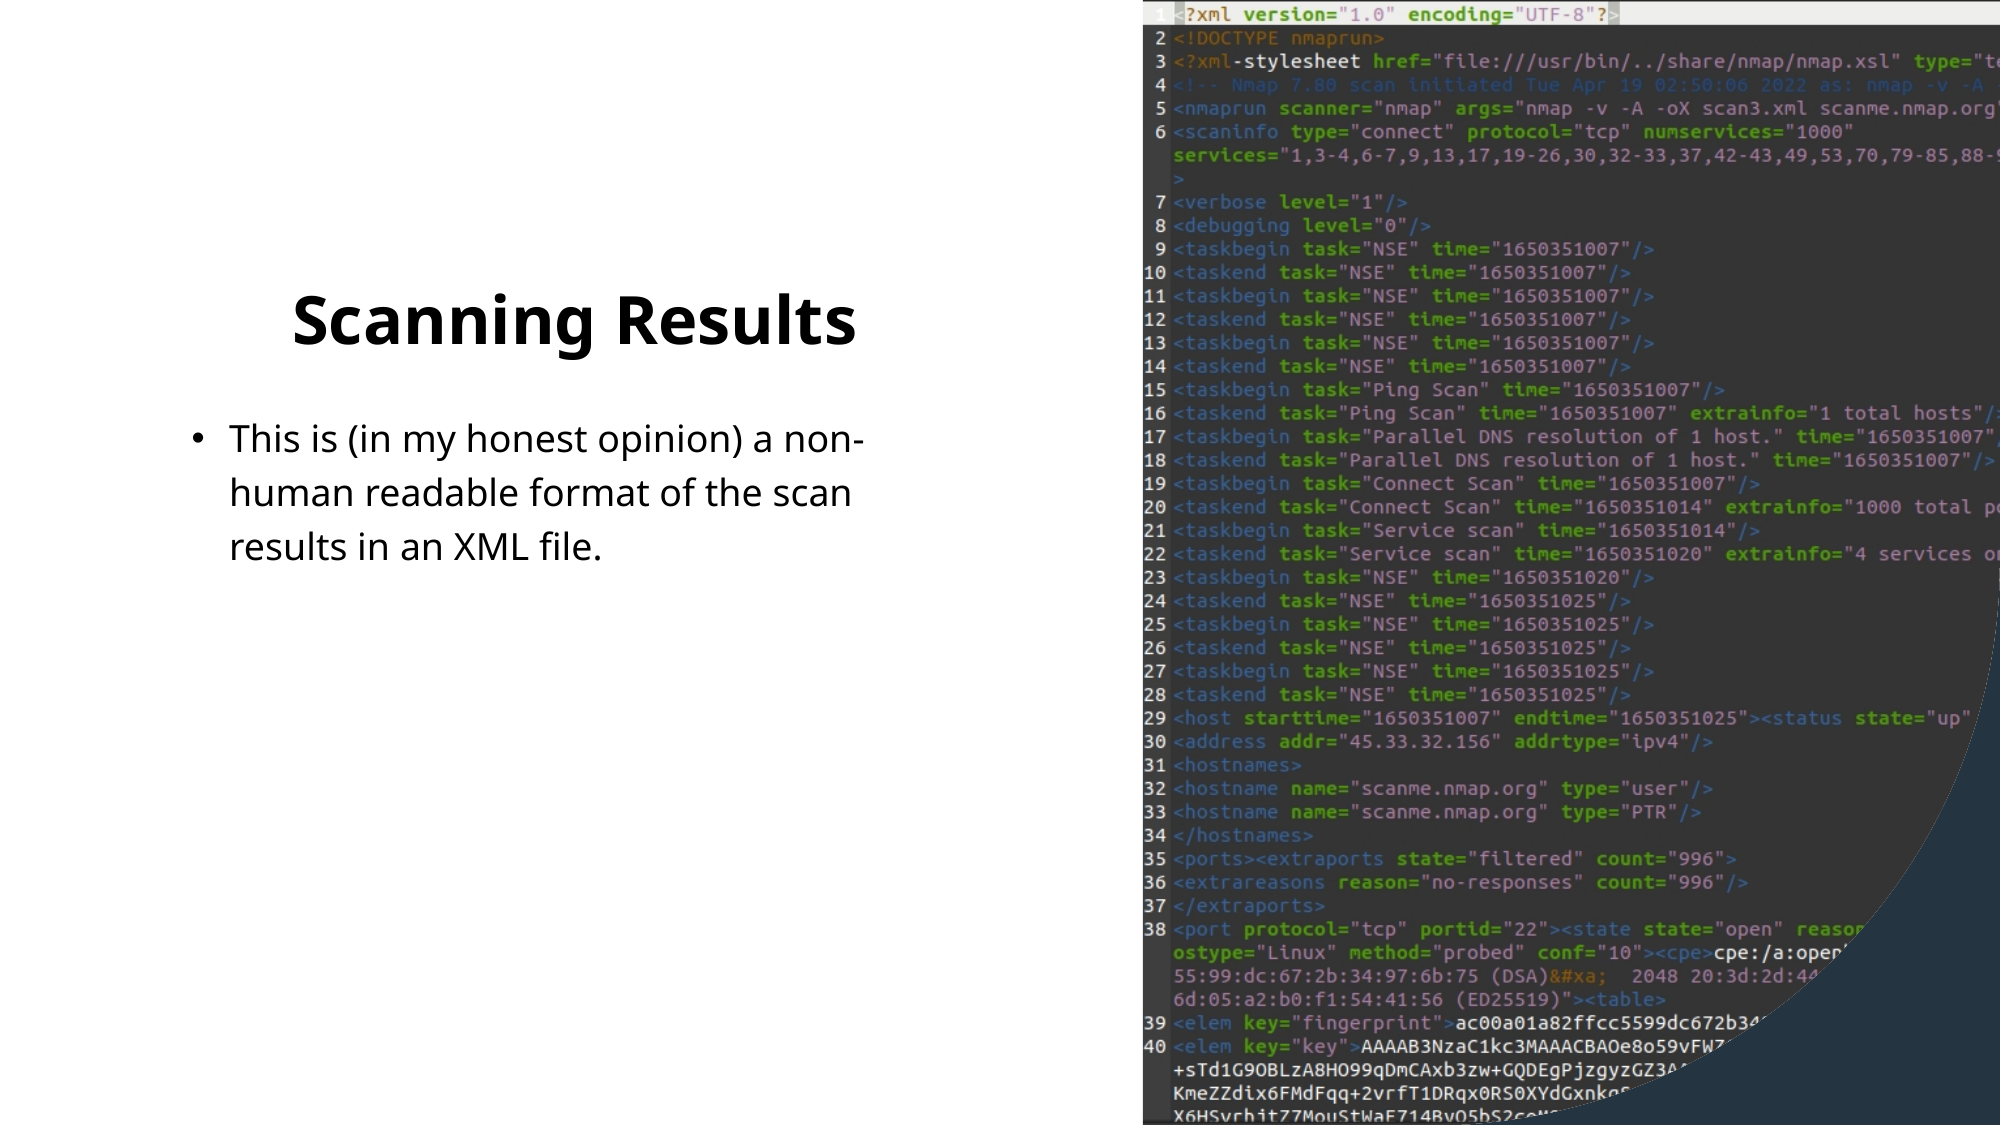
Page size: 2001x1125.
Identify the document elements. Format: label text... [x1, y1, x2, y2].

list This is (in my honest opinion) a non-human readable format of the scan results in an XML file. [176, 398, 974, 975]
title Scanning Results [176, 118, 974, 366]
picture [1142, 0, 2000, 1125]
text_box [0, 0, 1142, 1125]
